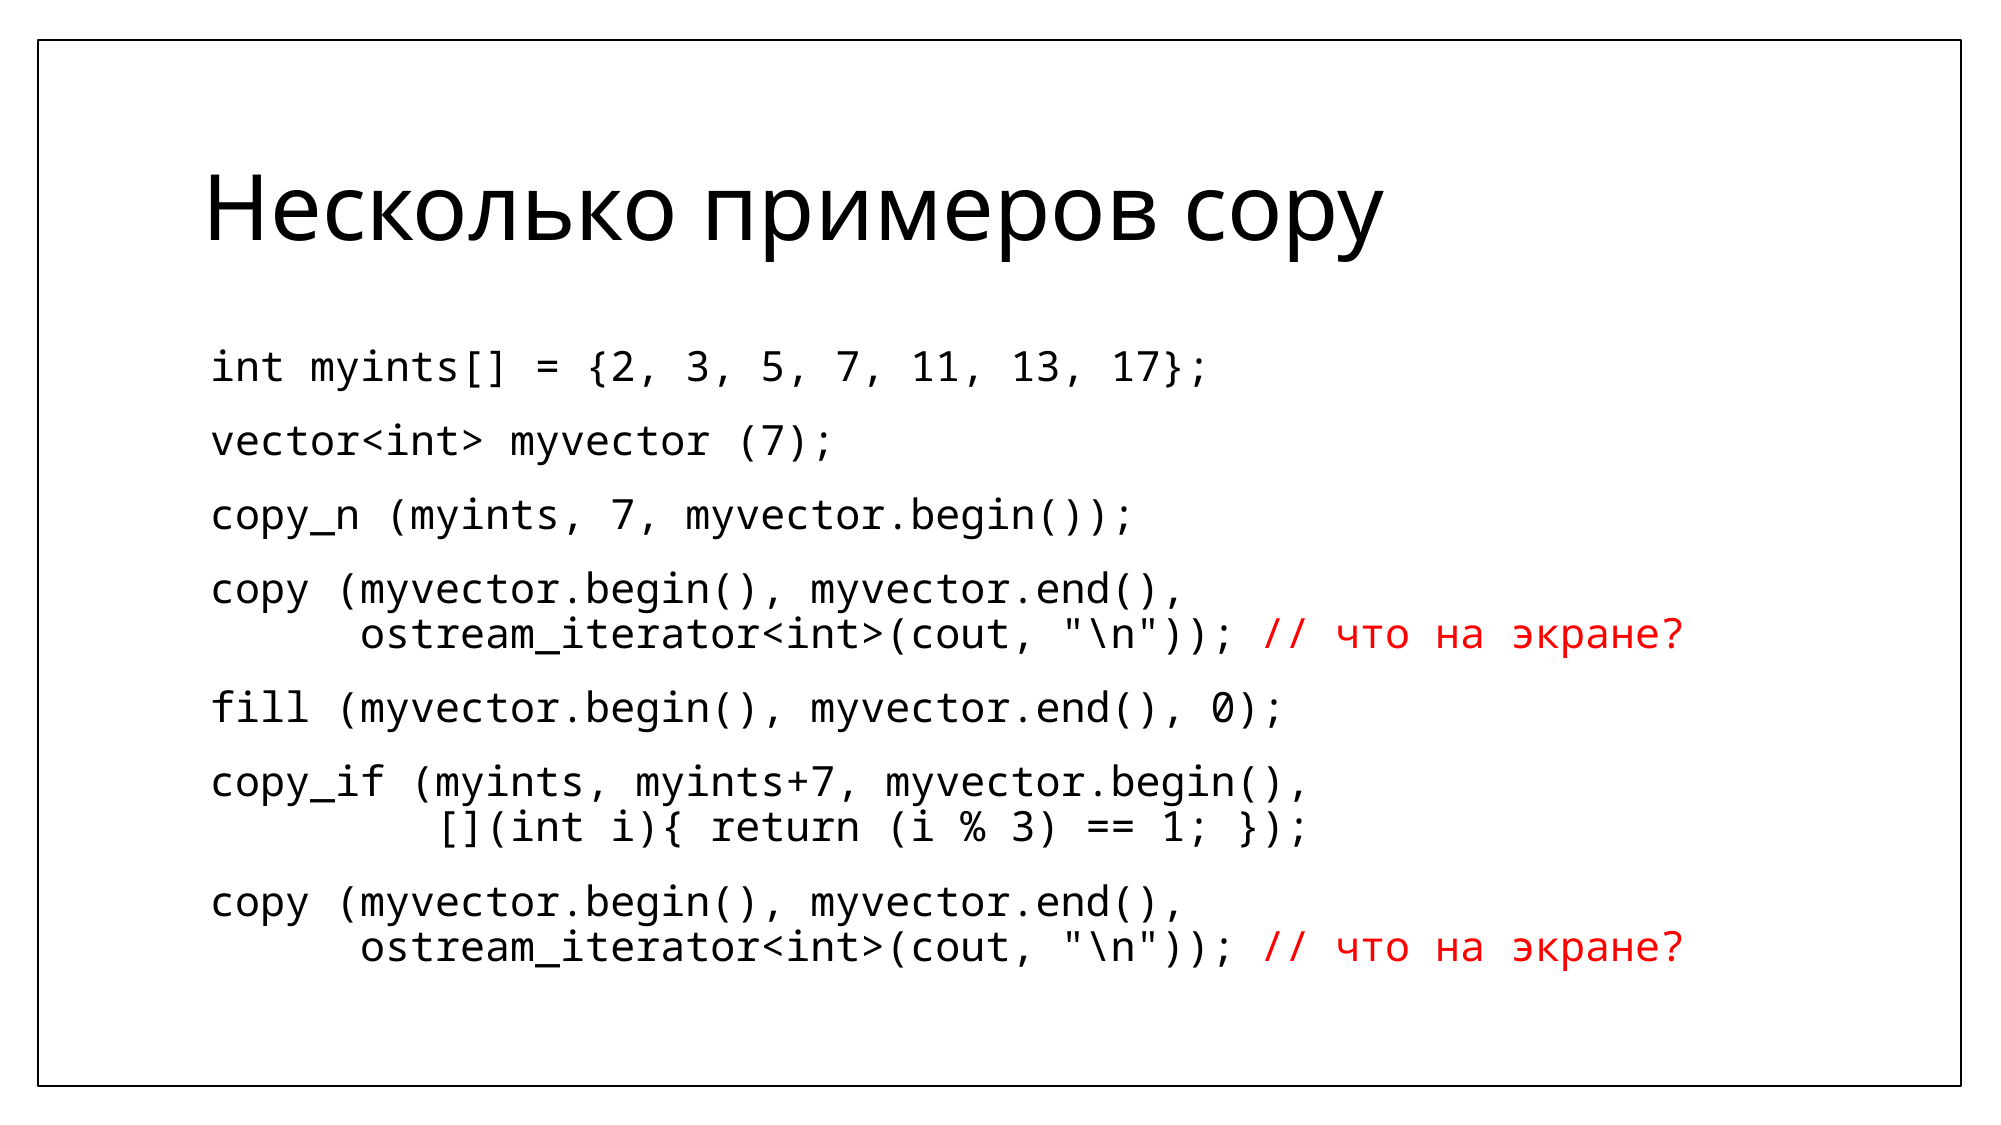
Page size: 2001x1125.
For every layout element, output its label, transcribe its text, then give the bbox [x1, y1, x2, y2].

title Несколько примеров copy [187, 99, 1808, 323]
list int myints[] = {2, 3, 5, 7, 11, 13, 17}; vector<int> myvector (7); copy_n (myints, 7, myvector.begin()); copy (myvector.begin(), myvector.end(), ostream_iterator<int>(cout, "\n")); // что на экране? fill (myvector.begin(), myvector.end(), 0); copy_if (myints, myints+7, myvector.begin(), [](int i){ return (i % 3) == 1; }); copy (myvector.begin(), myvector.end(), ostream_iterator<int>(cout, "\n")); // что на экране? [187, 337, 1960, 1000]
